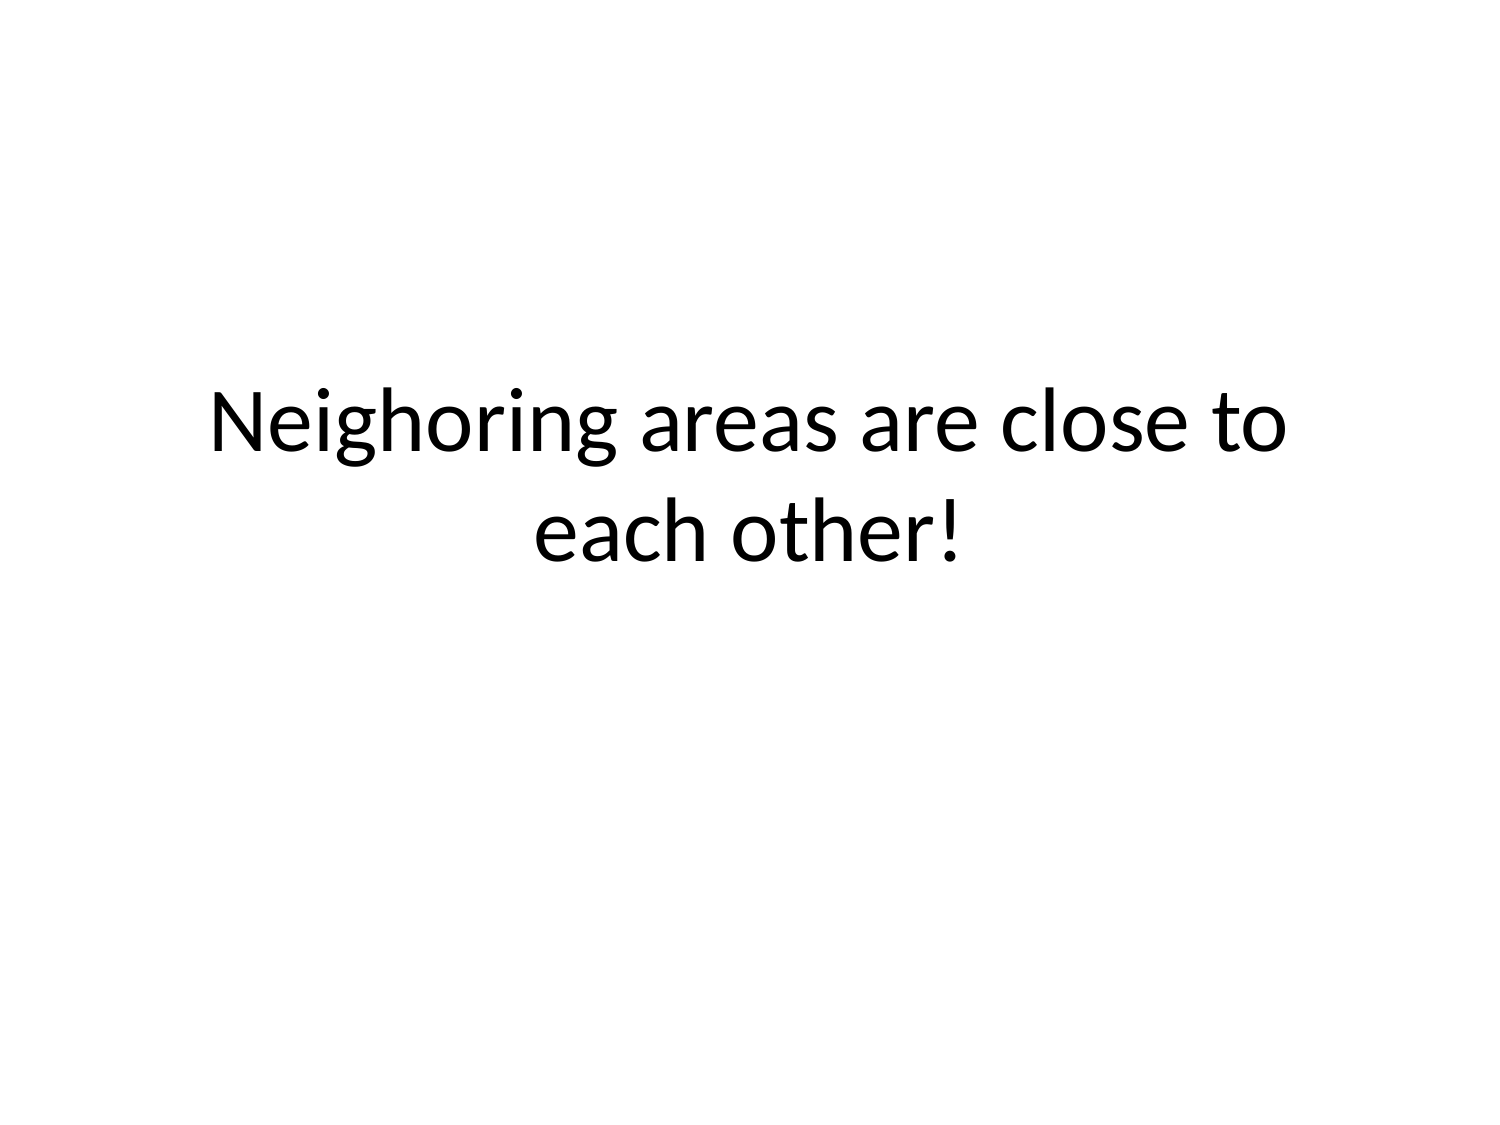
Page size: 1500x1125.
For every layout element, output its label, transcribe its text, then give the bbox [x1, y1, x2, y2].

title Neighoring areas are close to each other! [112, 349, 1388, 591]
